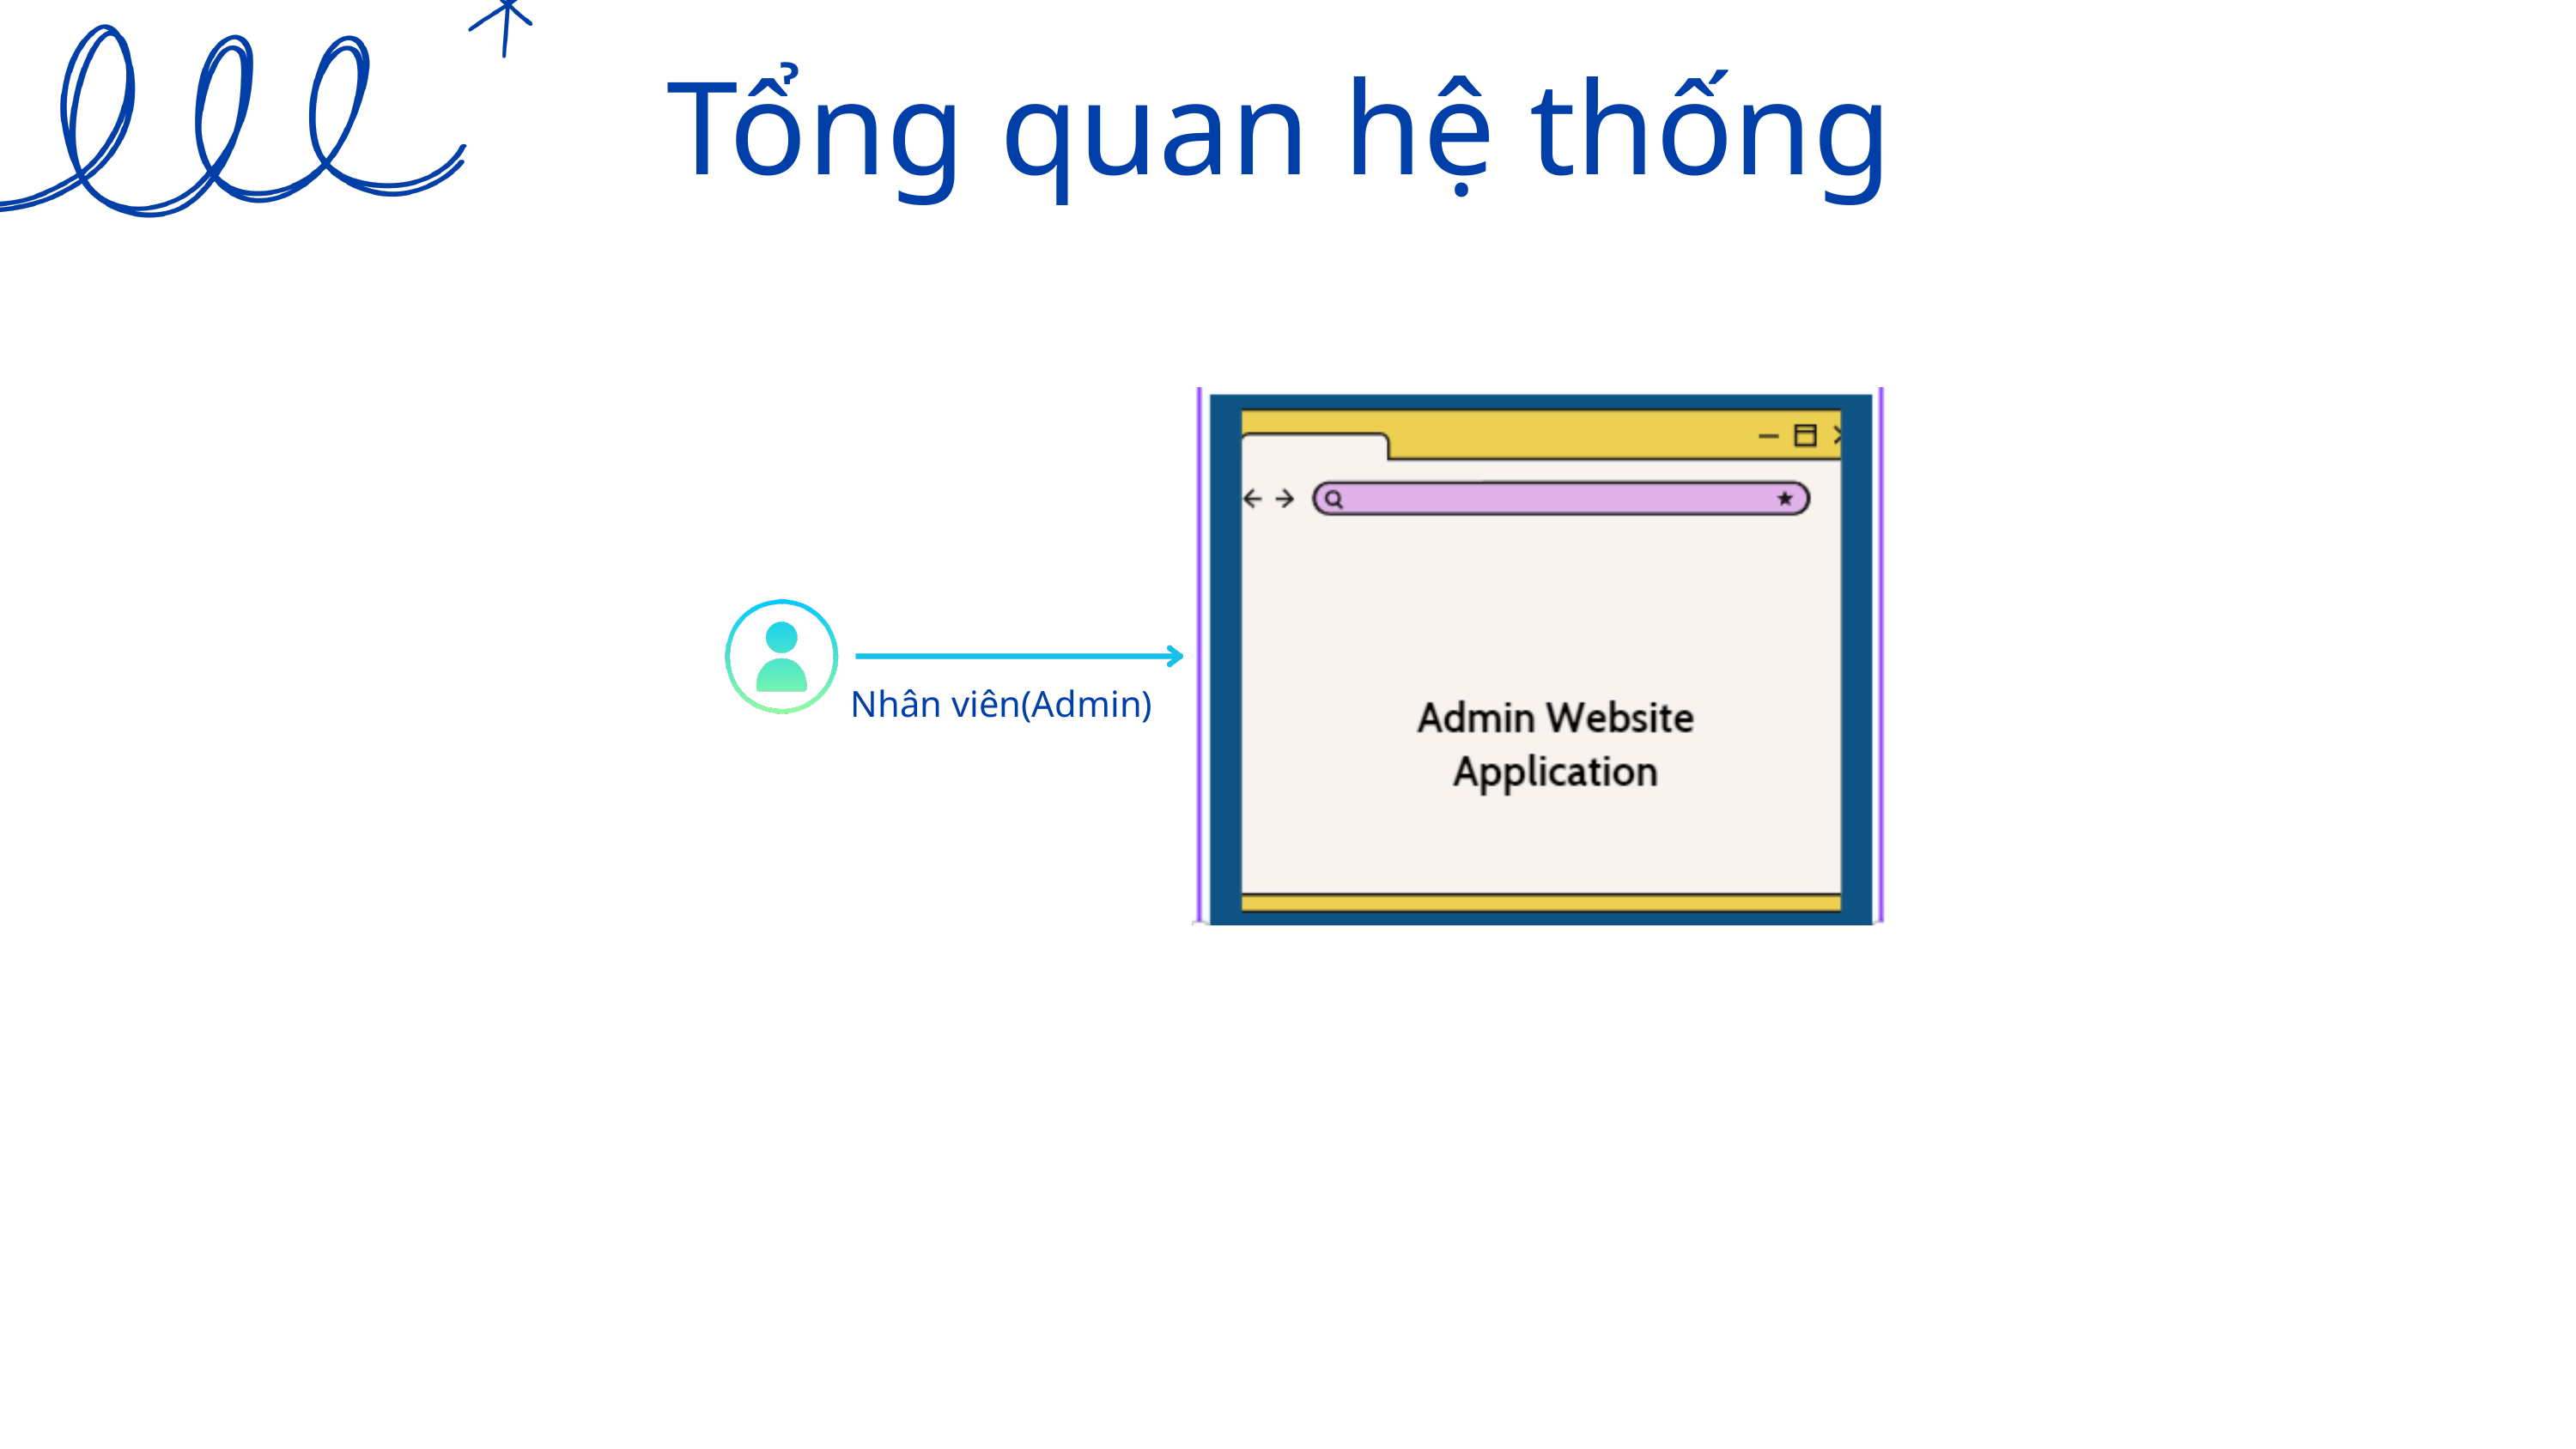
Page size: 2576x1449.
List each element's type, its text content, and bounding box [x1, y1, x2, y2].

text_box [1191, 387, 1885, 925]
text_box [716, 590, 1191, 723]
text_box Nhân viên(Admin) [850, 674, 1176, 724]
text_box [0, 0, 557, 227]
text_box Tổng quan hệ thống [666, 20, 1935, 200]
